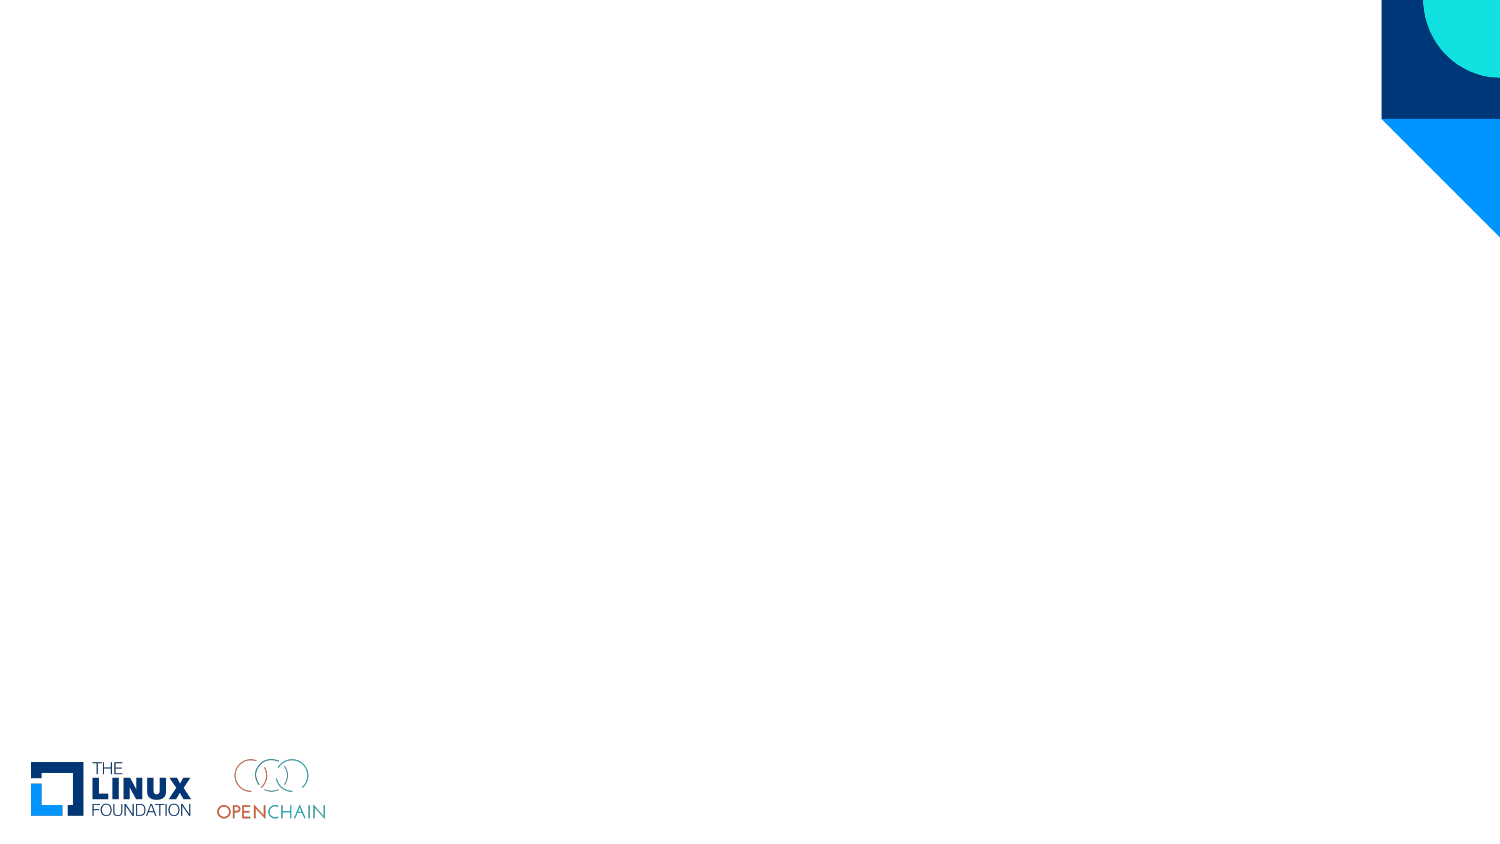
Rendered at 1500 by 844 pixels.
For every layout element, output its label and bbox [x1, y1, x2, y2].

picture [215, 757, 327, 821]
picture [31, 762, 191, 816]
picture [1423, 0, 1500, 78]
